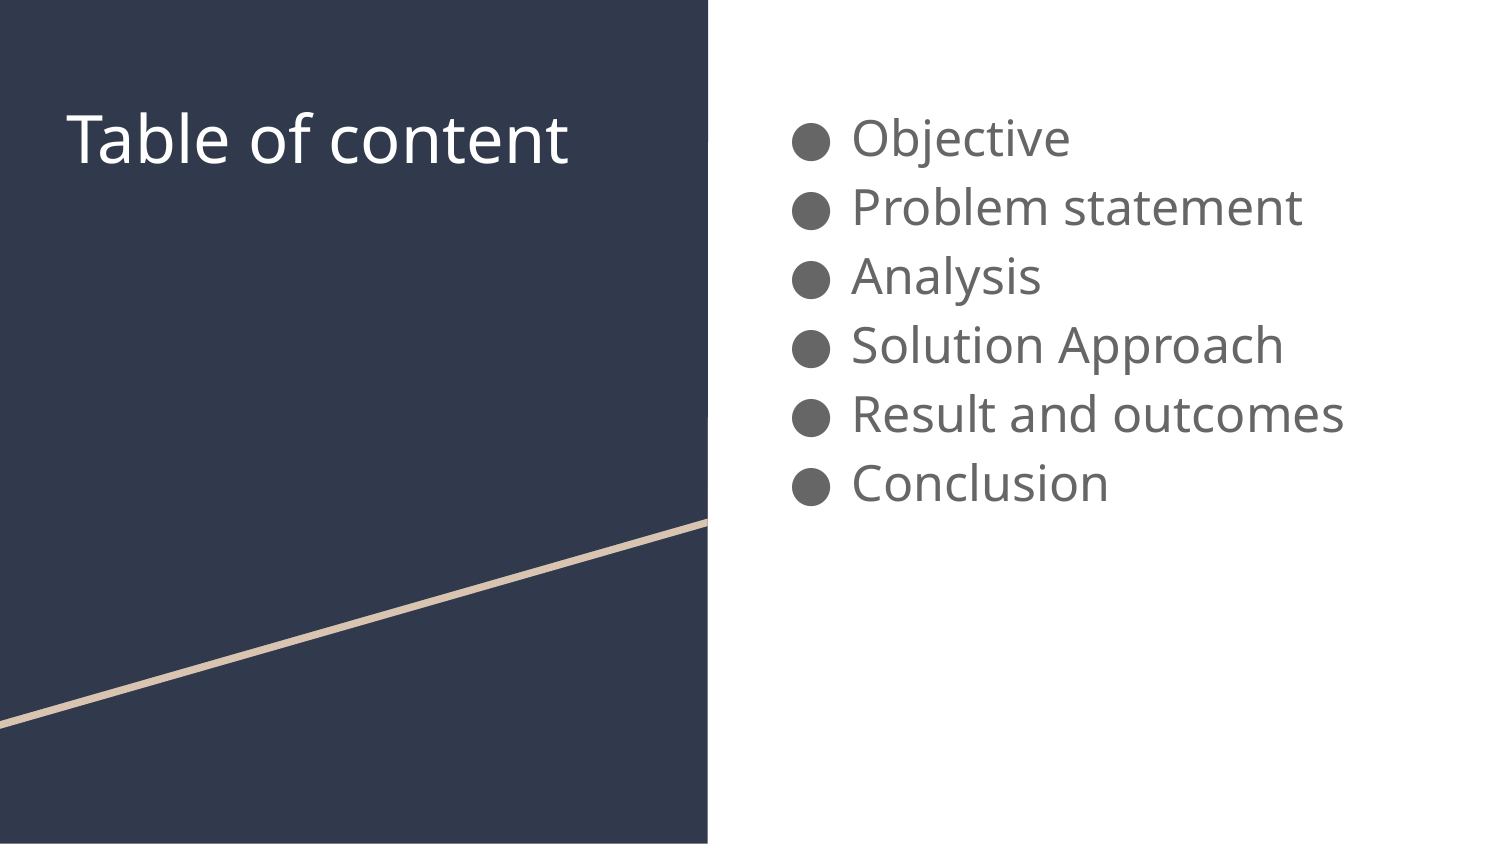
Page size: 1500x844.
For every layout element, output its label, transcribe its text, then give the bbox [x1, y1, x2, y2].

list Objective Problem statement Analysis Solution Approach Result and outcomes Conclusion [761, 82, 1446, 755]
title Table of content [51, 82, 660, 494]
